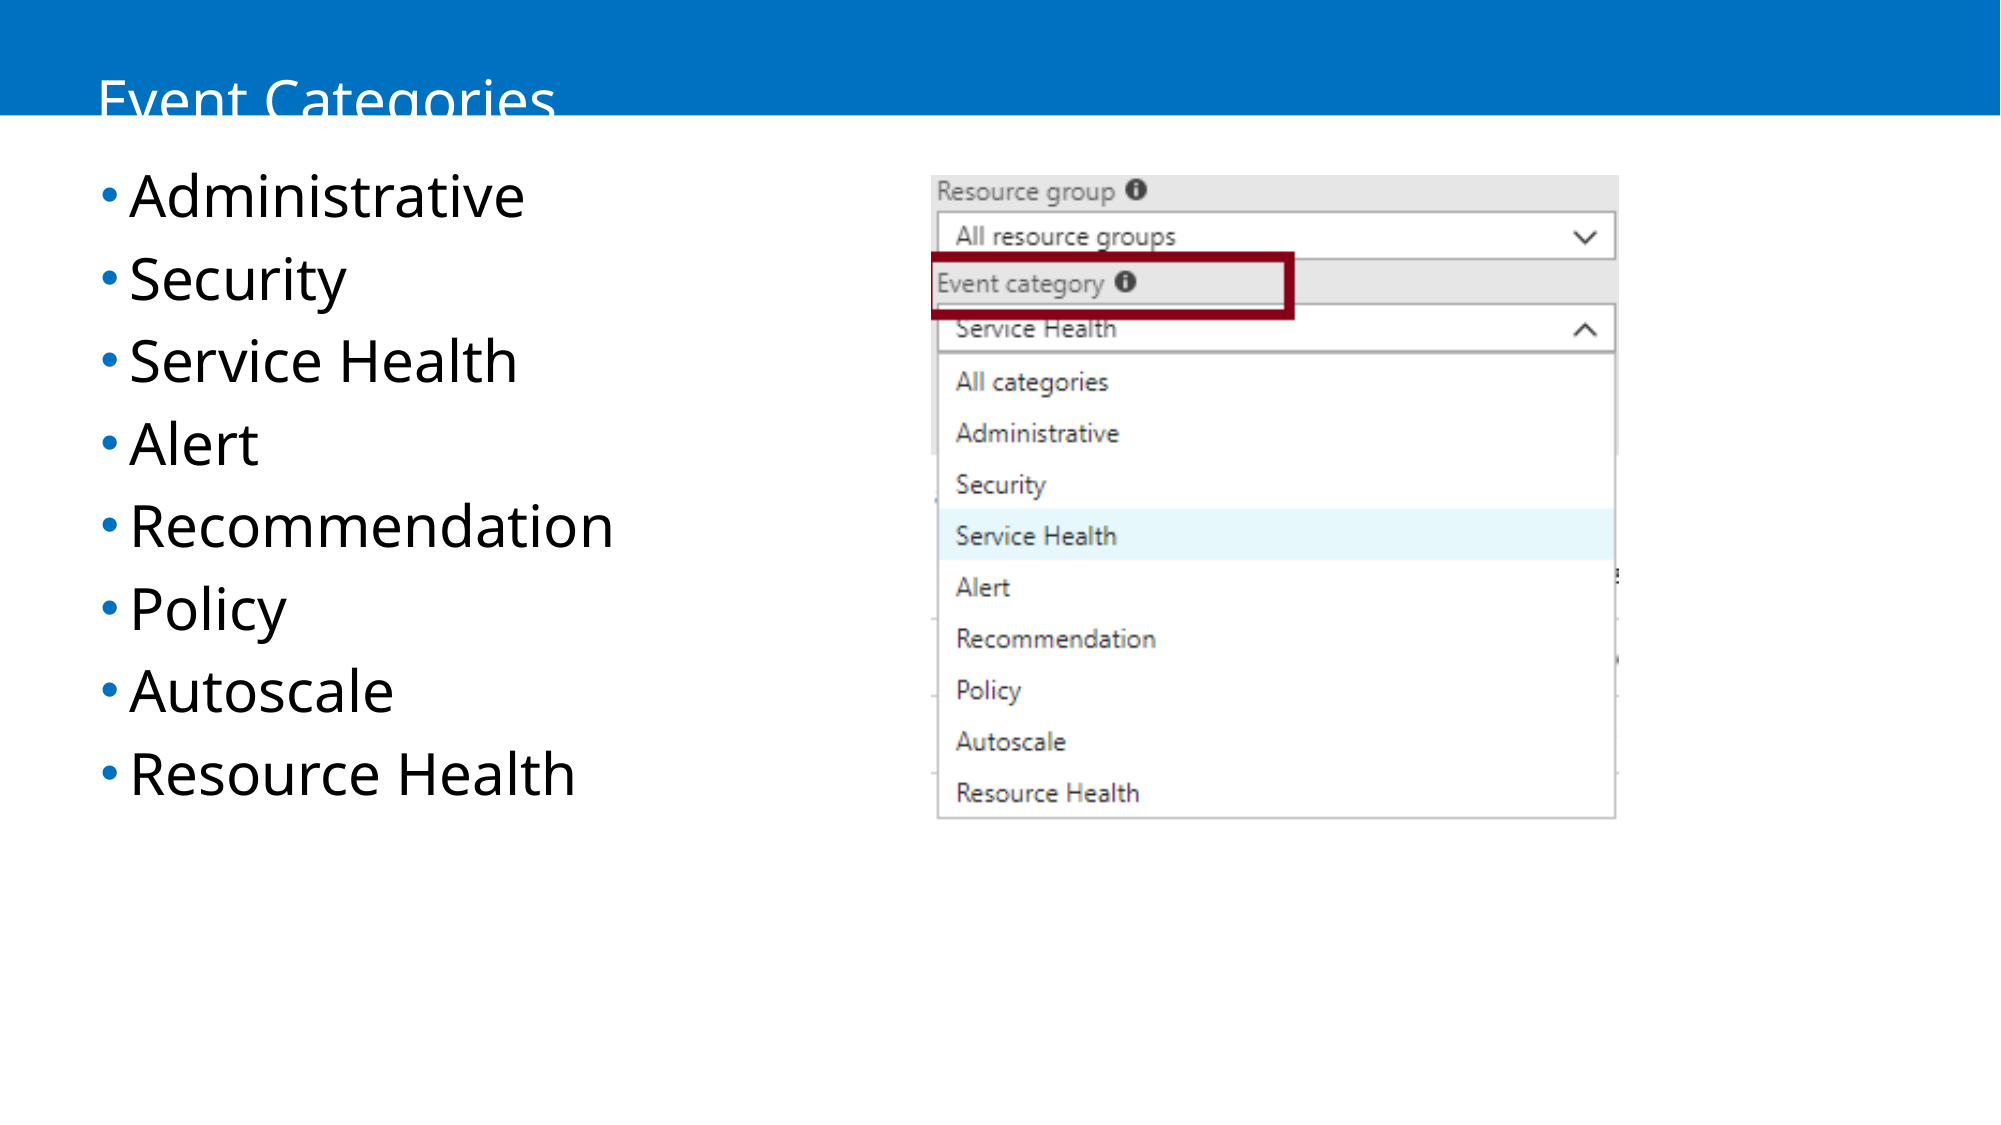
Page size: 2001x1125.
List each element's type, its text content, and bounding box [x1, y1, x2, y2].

title Event Categories [96, 75, 1904, 166]
list Administrative Security Service Health Alert Recommendation Policy Autoscale Resource Health [100, 159, 1909, 824]
picture [931, 175, 1619, 825]
